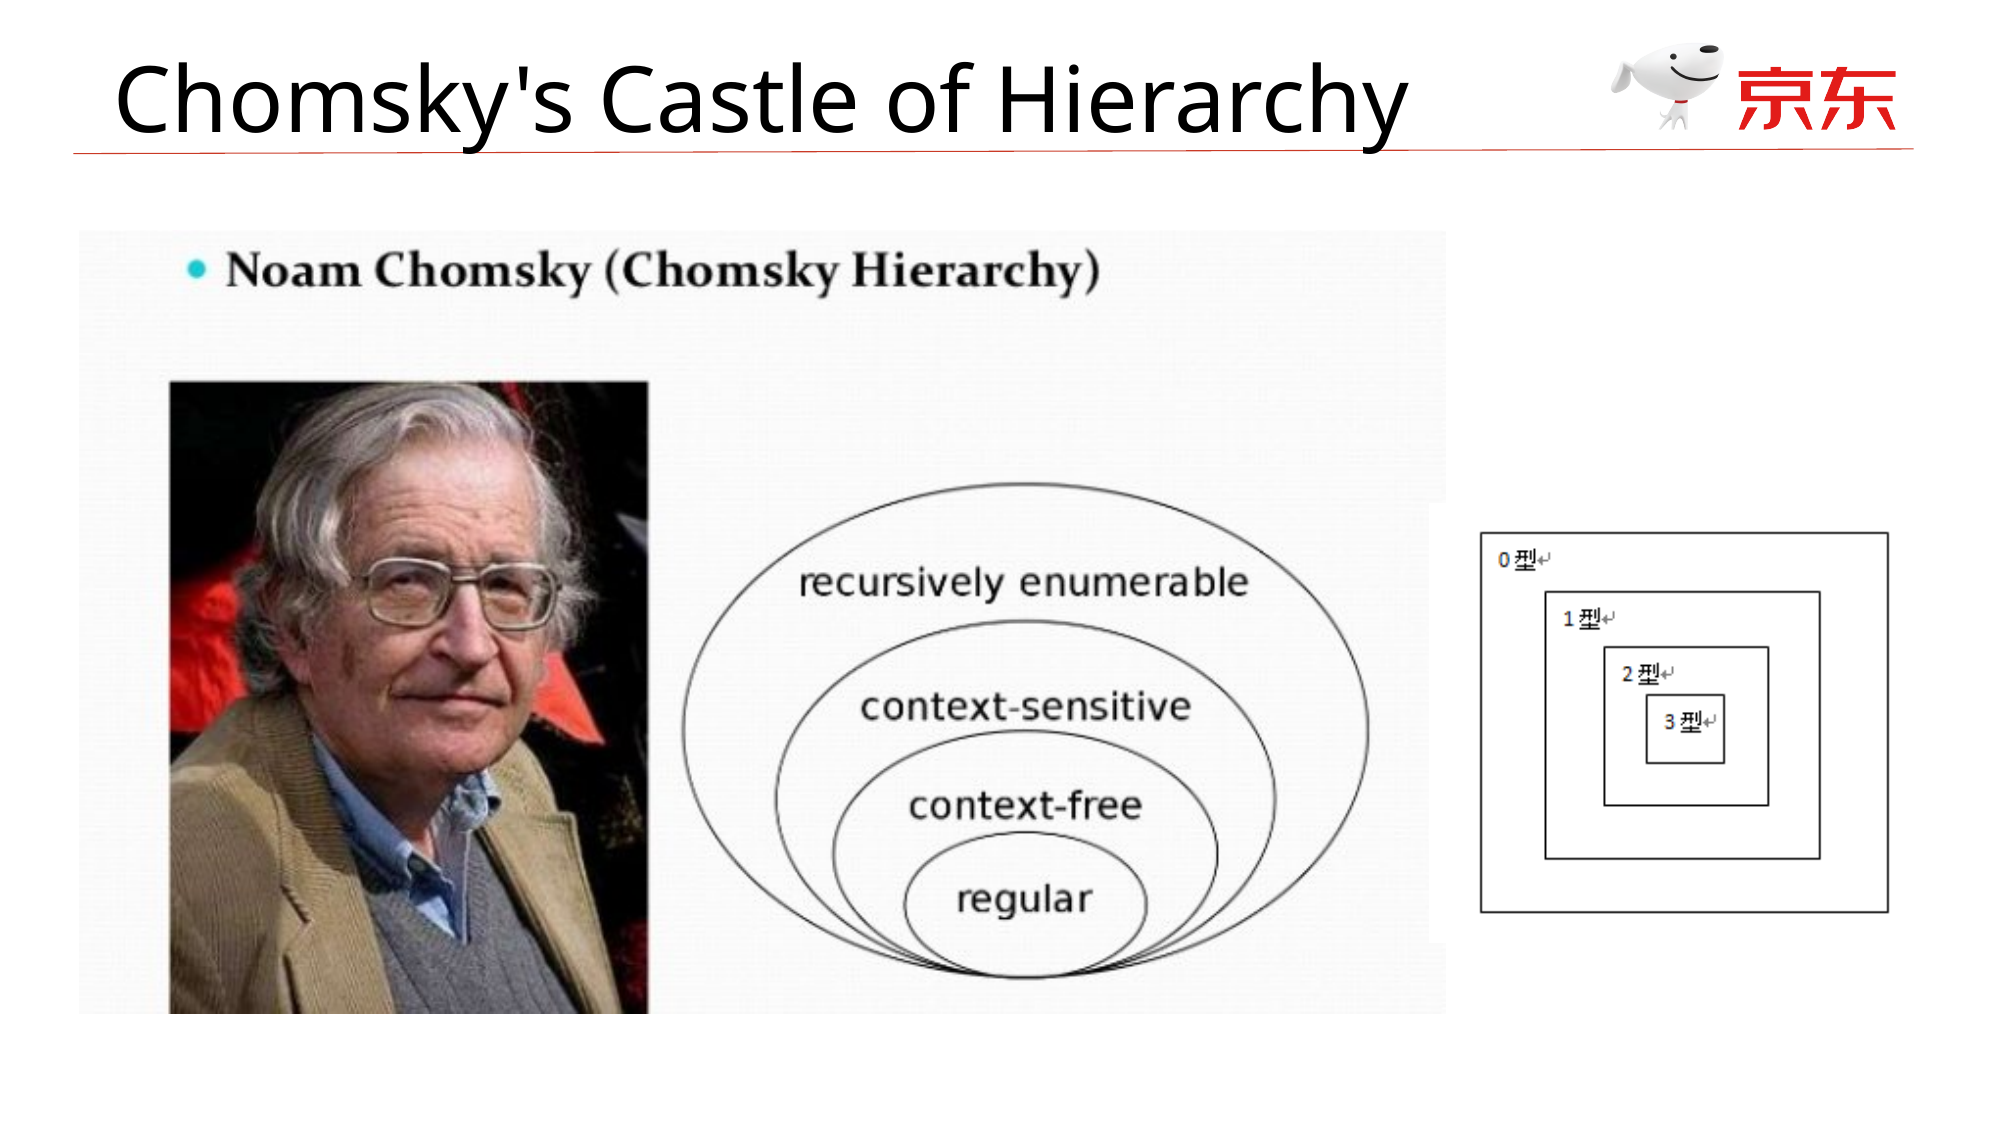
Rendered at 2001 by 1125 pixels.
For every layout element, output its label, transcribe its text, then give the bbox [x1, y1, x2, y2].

picture [79, 230, 1939, 1014]
picture [1596, 18, 1914, 149]
text_box Chomsky's Castle of Hierarchy [99, 46, 1863, 245]
